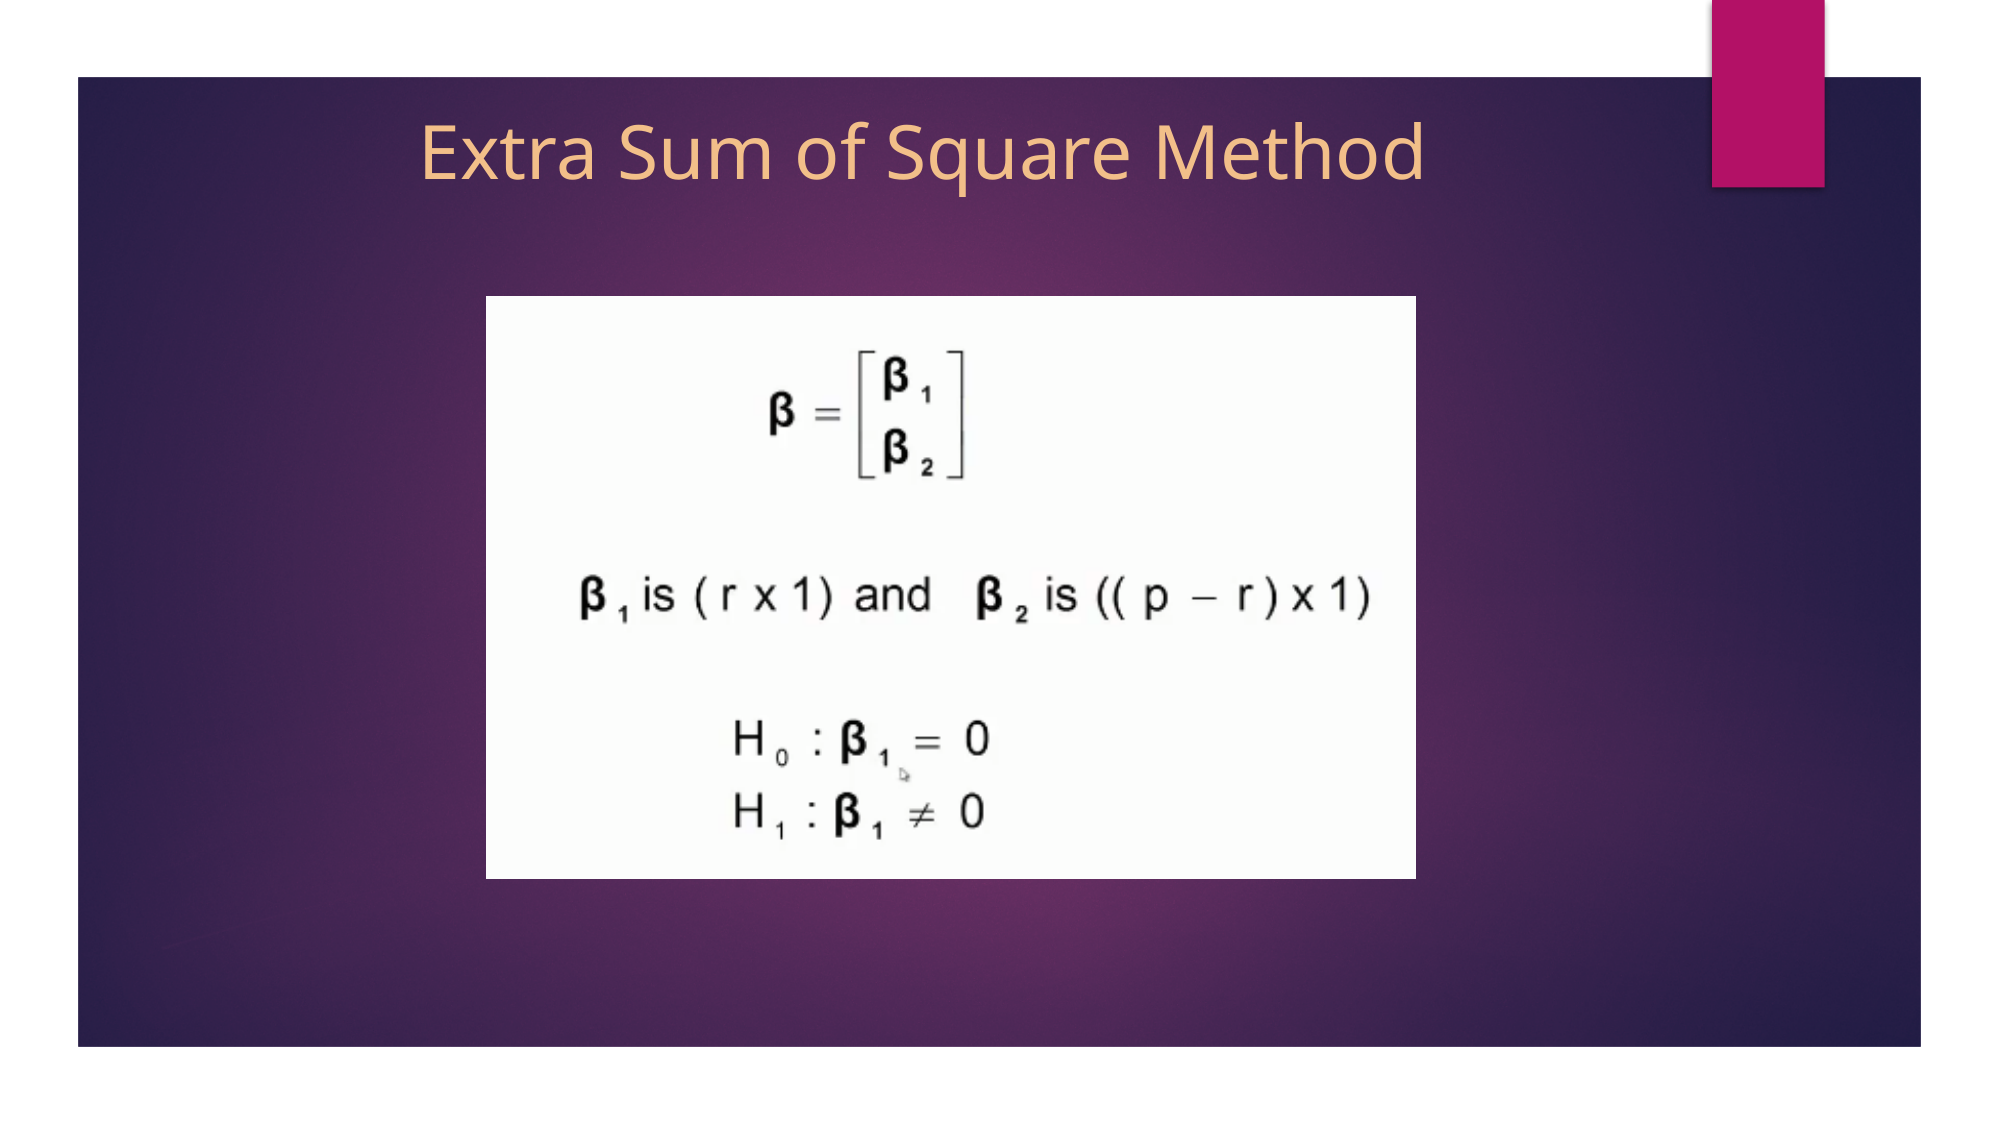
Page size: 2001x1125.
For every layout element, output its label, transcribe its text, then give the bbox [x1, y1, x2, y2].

title Extra Sum of Square Method [403, 103, 1499, 203]
picture [485, 296, 1416, 879]
